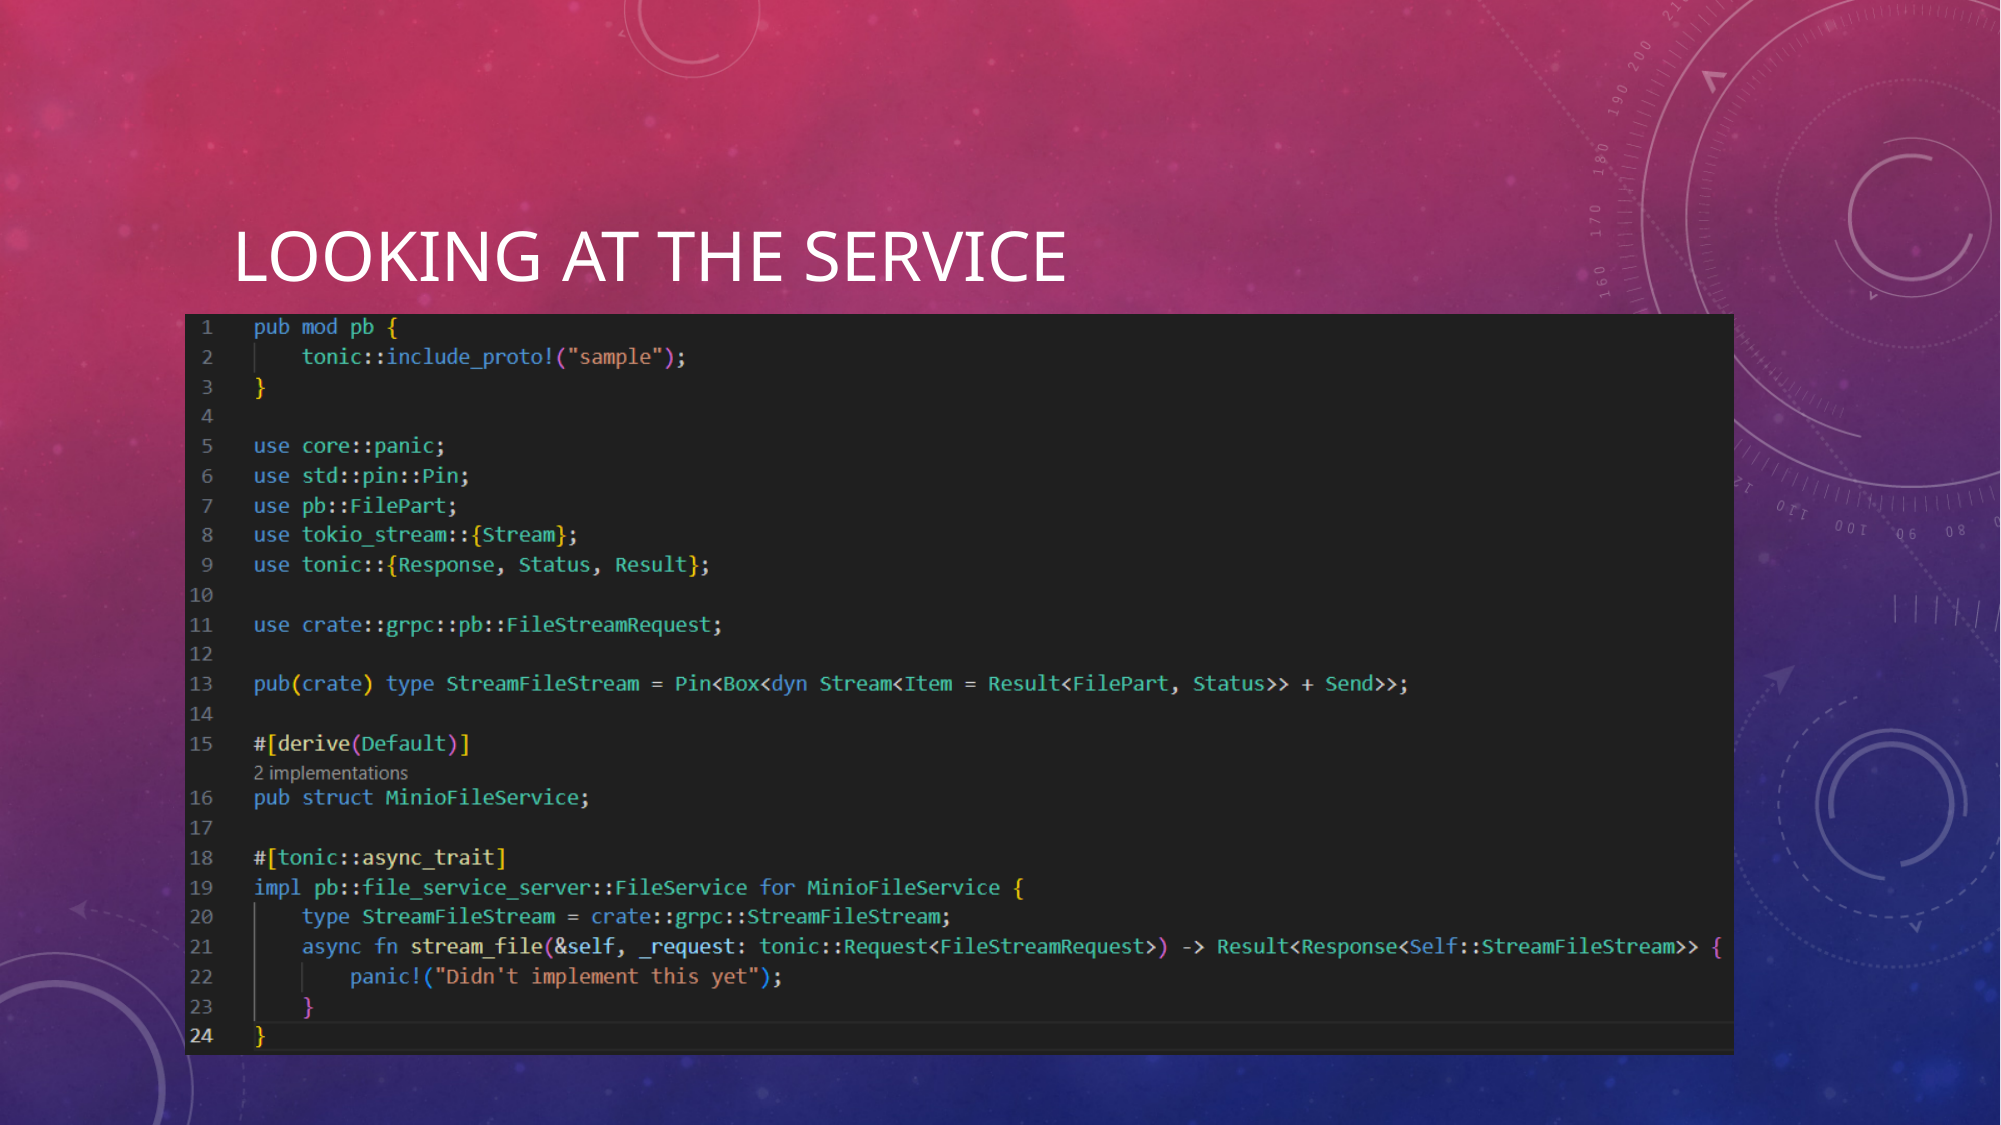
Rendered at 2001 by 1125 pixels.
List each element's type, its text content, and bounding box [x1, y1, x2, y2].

title Looking at the service [217, 169, 1091, 314]
picture [0, 0, 2001, 1125]
